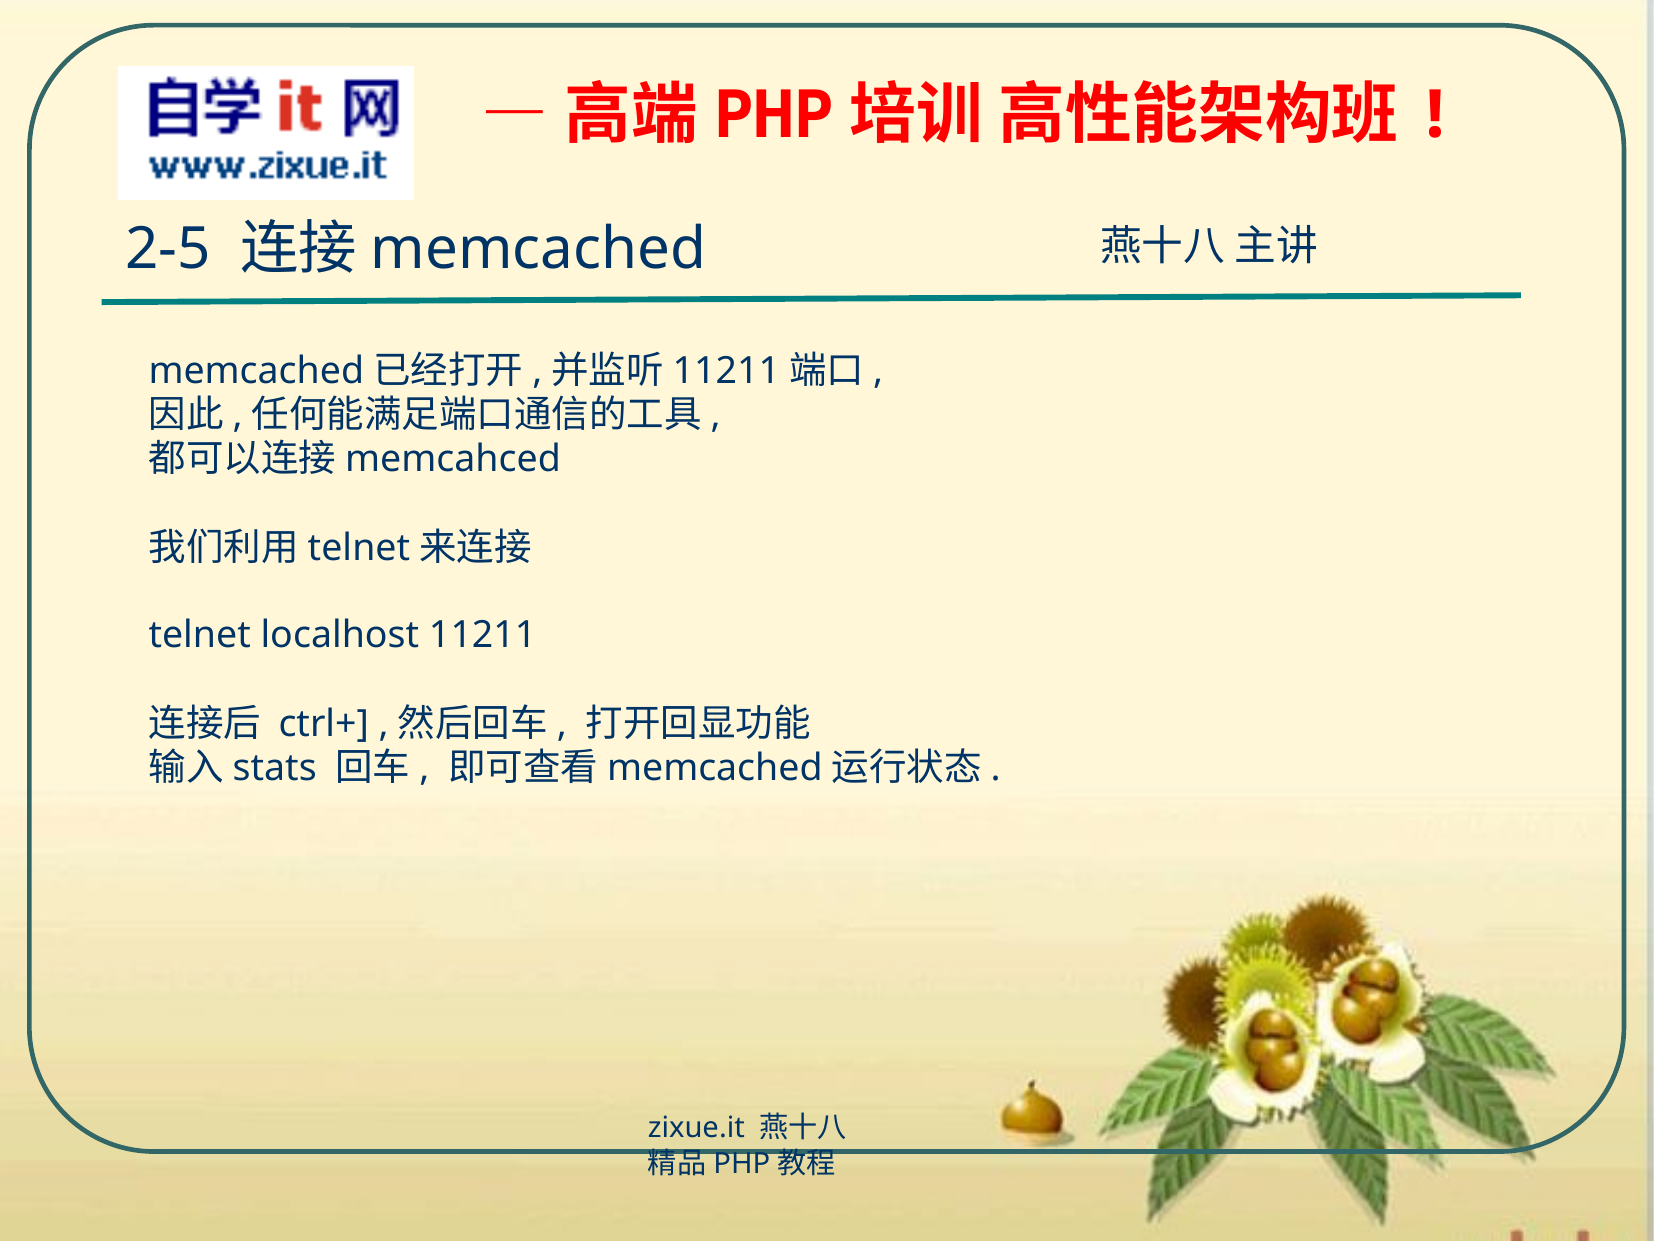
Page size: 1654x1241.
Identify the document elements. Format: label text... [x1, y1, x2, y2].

footer zixue.it 燕十八 精品PHP教程 [647, 1106, 1172, 1195]
text_box memcached已经打开,并监听11211端口, 因此,任何能满足端口通信的工具, 都可以连接memcahced 我们利用telnet来连接 telnet localhost 11211 连接后 ctrl+] ,然后回车, 打开回显功能 输入stats 回车, 即可查看memcached运行状态. [133, 341, 1211, 797]
picture [0, 0, 1654, 1241]
text_box 2-5 连接memcached [110, 206, 1057, 291]
